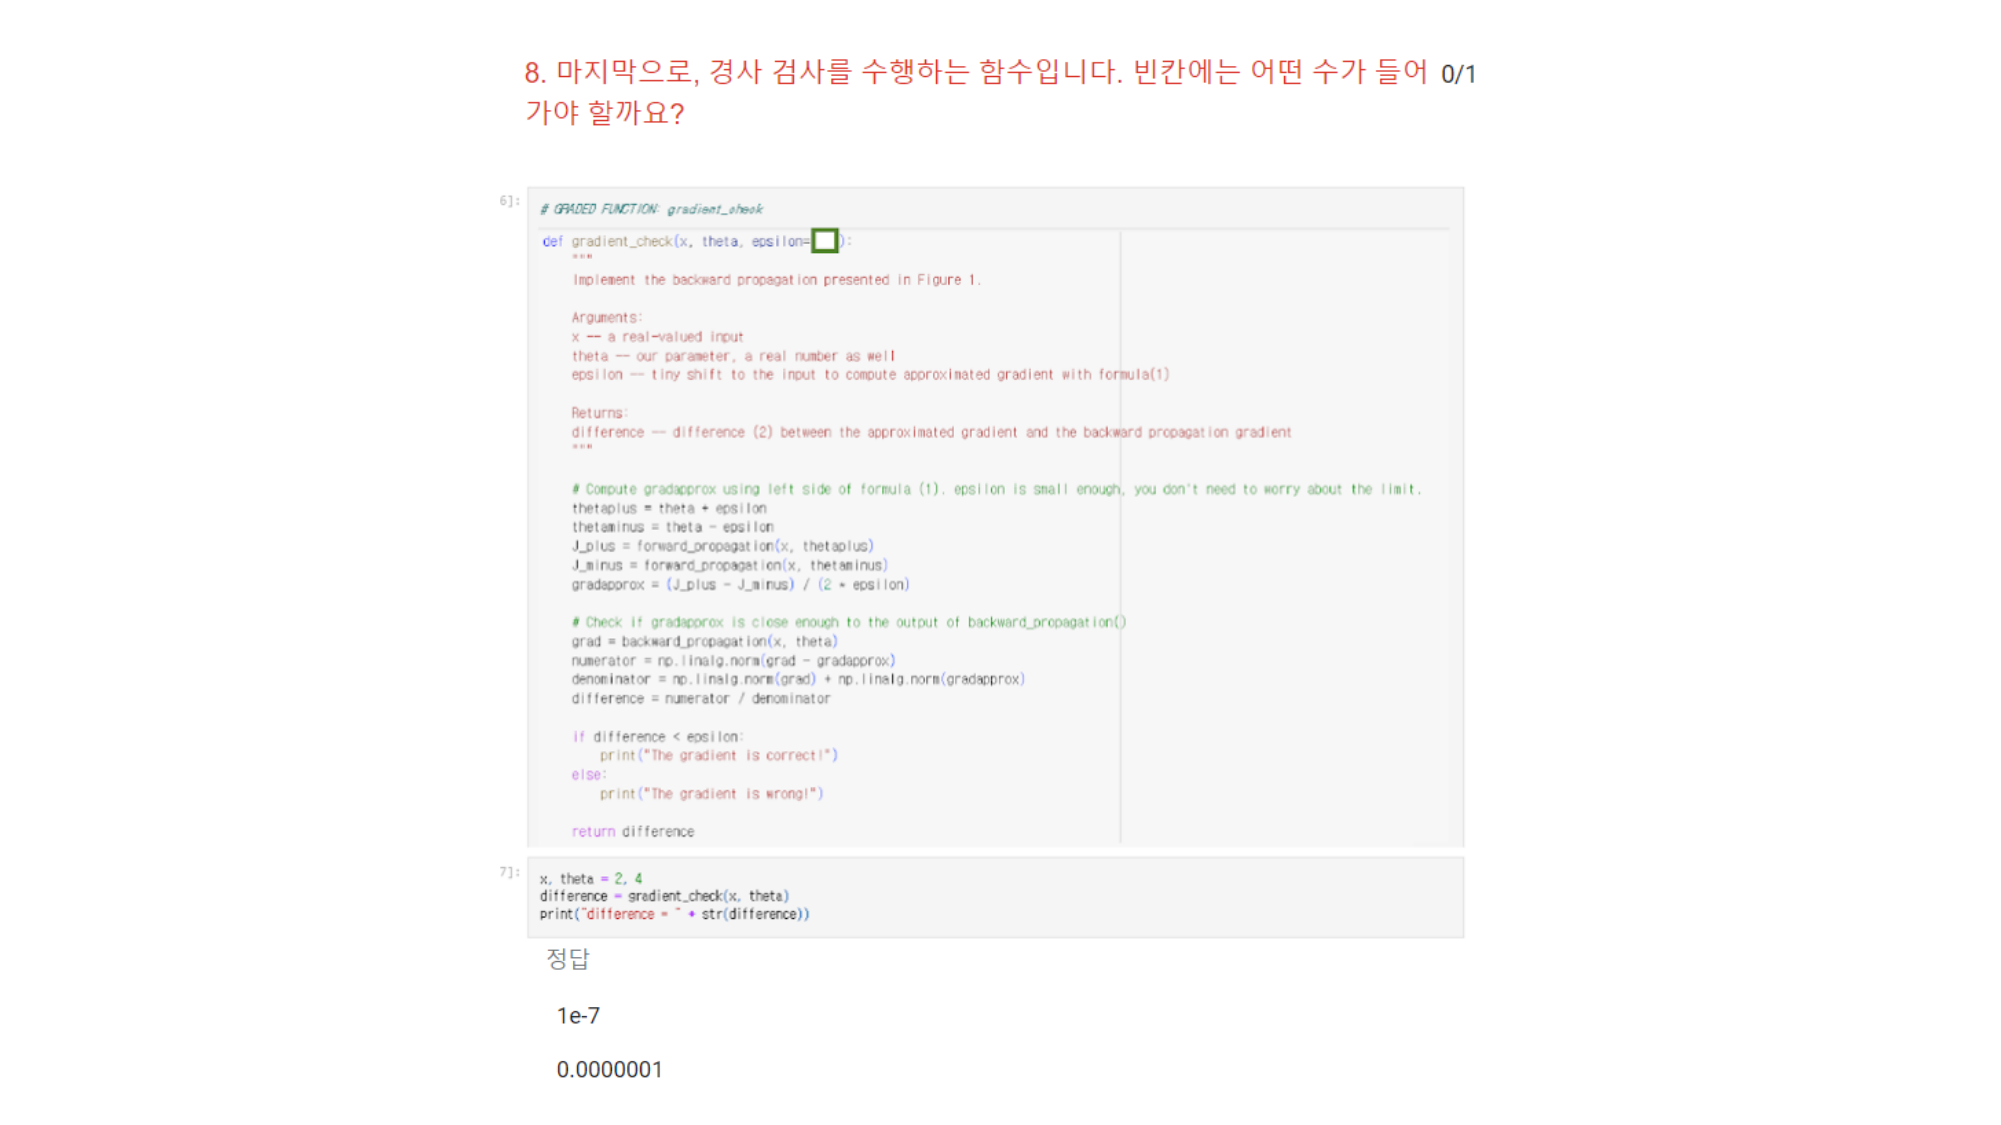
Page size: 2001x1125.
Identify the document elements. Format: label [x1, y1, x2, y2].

picture [500, 43, 1500, 1125]
